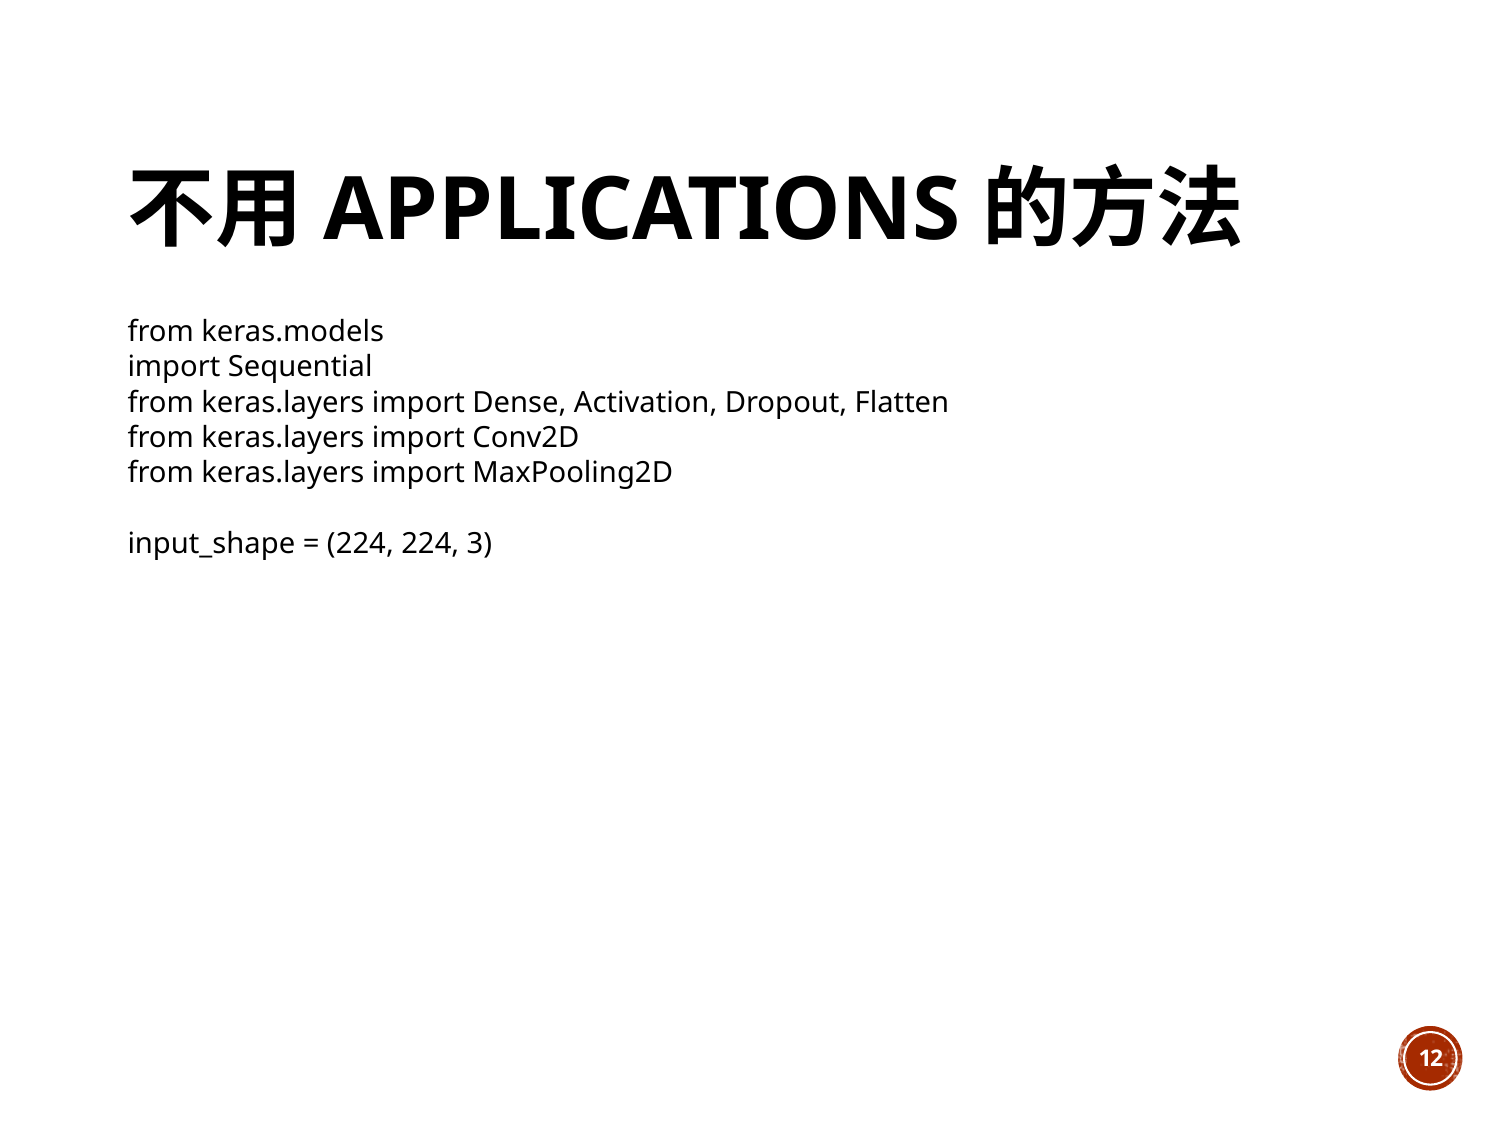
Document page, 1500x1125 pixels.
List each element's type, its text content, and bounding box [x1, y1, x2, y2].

slide_number 11 [1391, 1028, 1471, 1089]
list from keras.models import Sequential from keras.layers import Dense, Activation, Dropout, Flatten from keras.layers import Conv2D from keras.layers import MaxPooling2D input_shape = (224, 224, 3) [112, 344, 1388, 994]
title 不用Applications的方法 [112, 79, 1388, 344]
